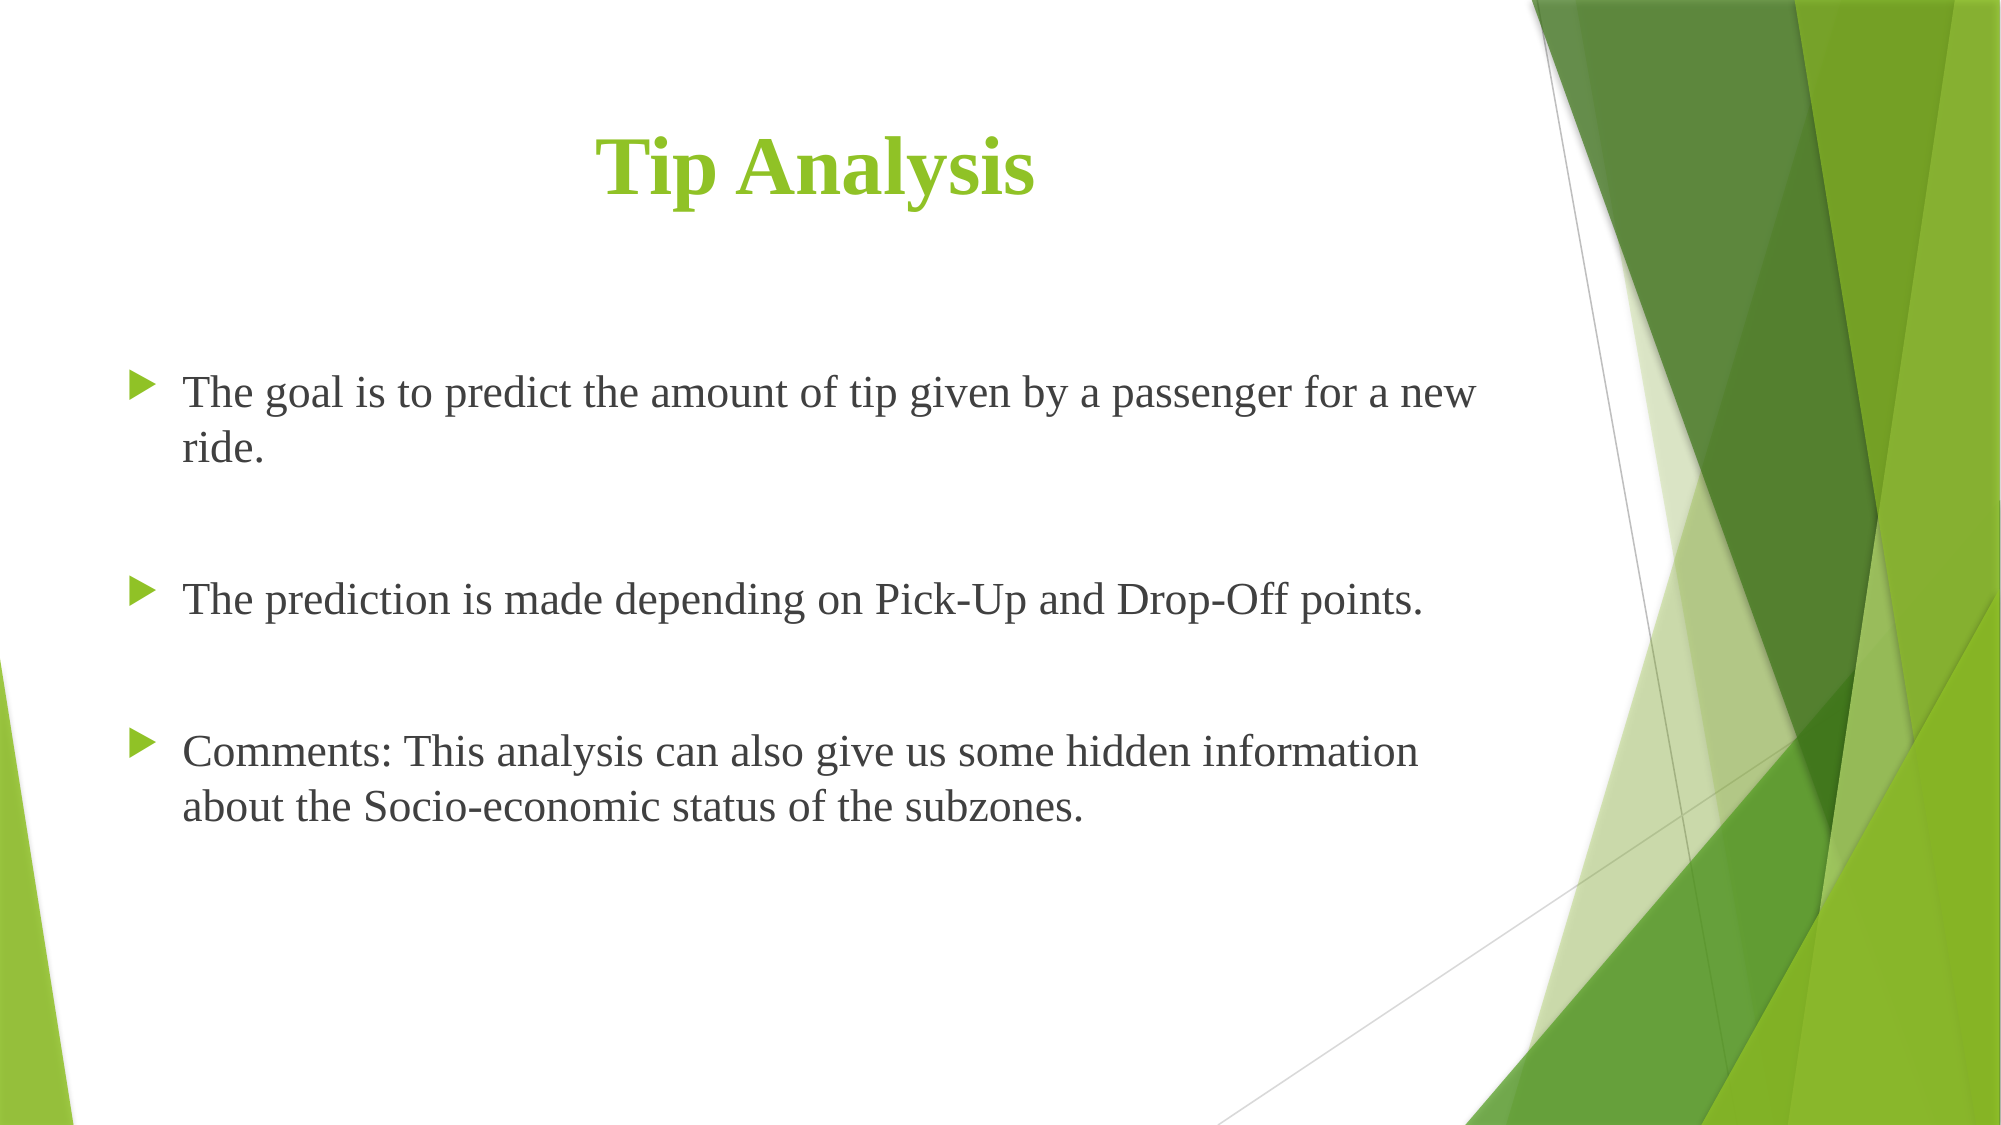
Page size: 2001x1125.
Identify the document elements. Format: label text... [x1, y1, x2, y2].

list The goal is to predict the amount of tip given by a passenger for a new ride. The prediction is made depending on Pick-Up and Drop-Off points. Comments: This analysis can also give us some hidden information about the Socio-economic status of the subzones. [111, 354, 1522, 992]
title Tip Analysis [111, 104, 1522, 321]
